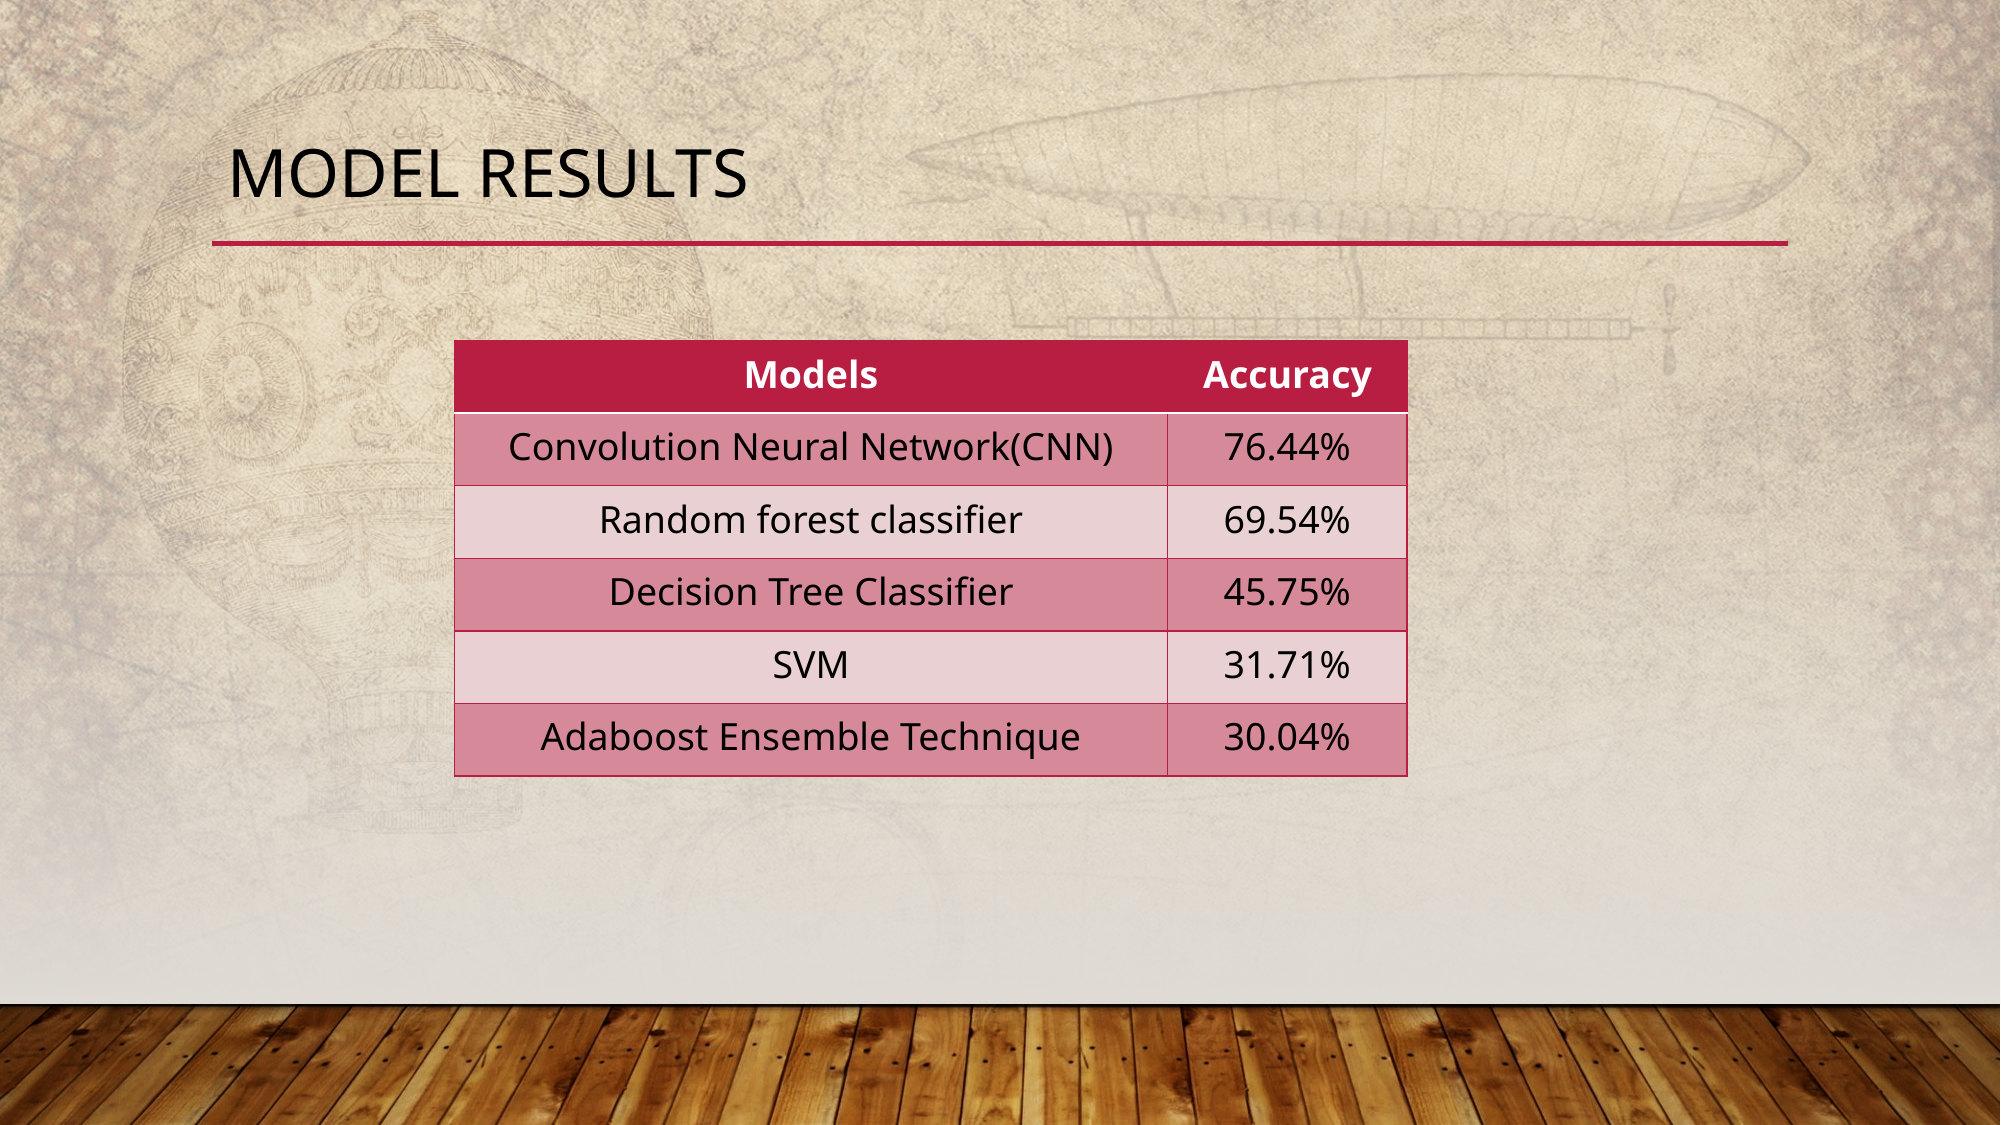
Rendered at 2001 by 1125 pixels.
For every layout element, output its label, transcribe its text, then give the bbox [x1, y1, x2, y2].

table_cell 69.54% [1168, 486, 1406, 558]
table_cell Decision Tree Classifier [455, 559, 1167, 630]
table_cell Random forest classifier [455, 486, 1167, 558]
table_cell 30.04% [1168, 704, 1406, 775]
table_cell 45.75% [1168, 559, 1406, 630]
table_header Models [455, 341, 1167, 412]
table_cell SVM [455, 632, 1167, 703]
table_cell 31.71% [1168, 632, 1406, 703]
table_cell 76.44% [1168, 414, 1406, 485]
table_cell Convolution Neural Network(CNN) [455, 414, 1167, 485]
table_cell Adaboost Ensemble Technique [455, 704, 1167, 775]
title Model Results [212, 131, 1788, 305]
table_header Accuracy [1168, 341, 1406, 412]
picture [0, 1004, 2000, 1125]
